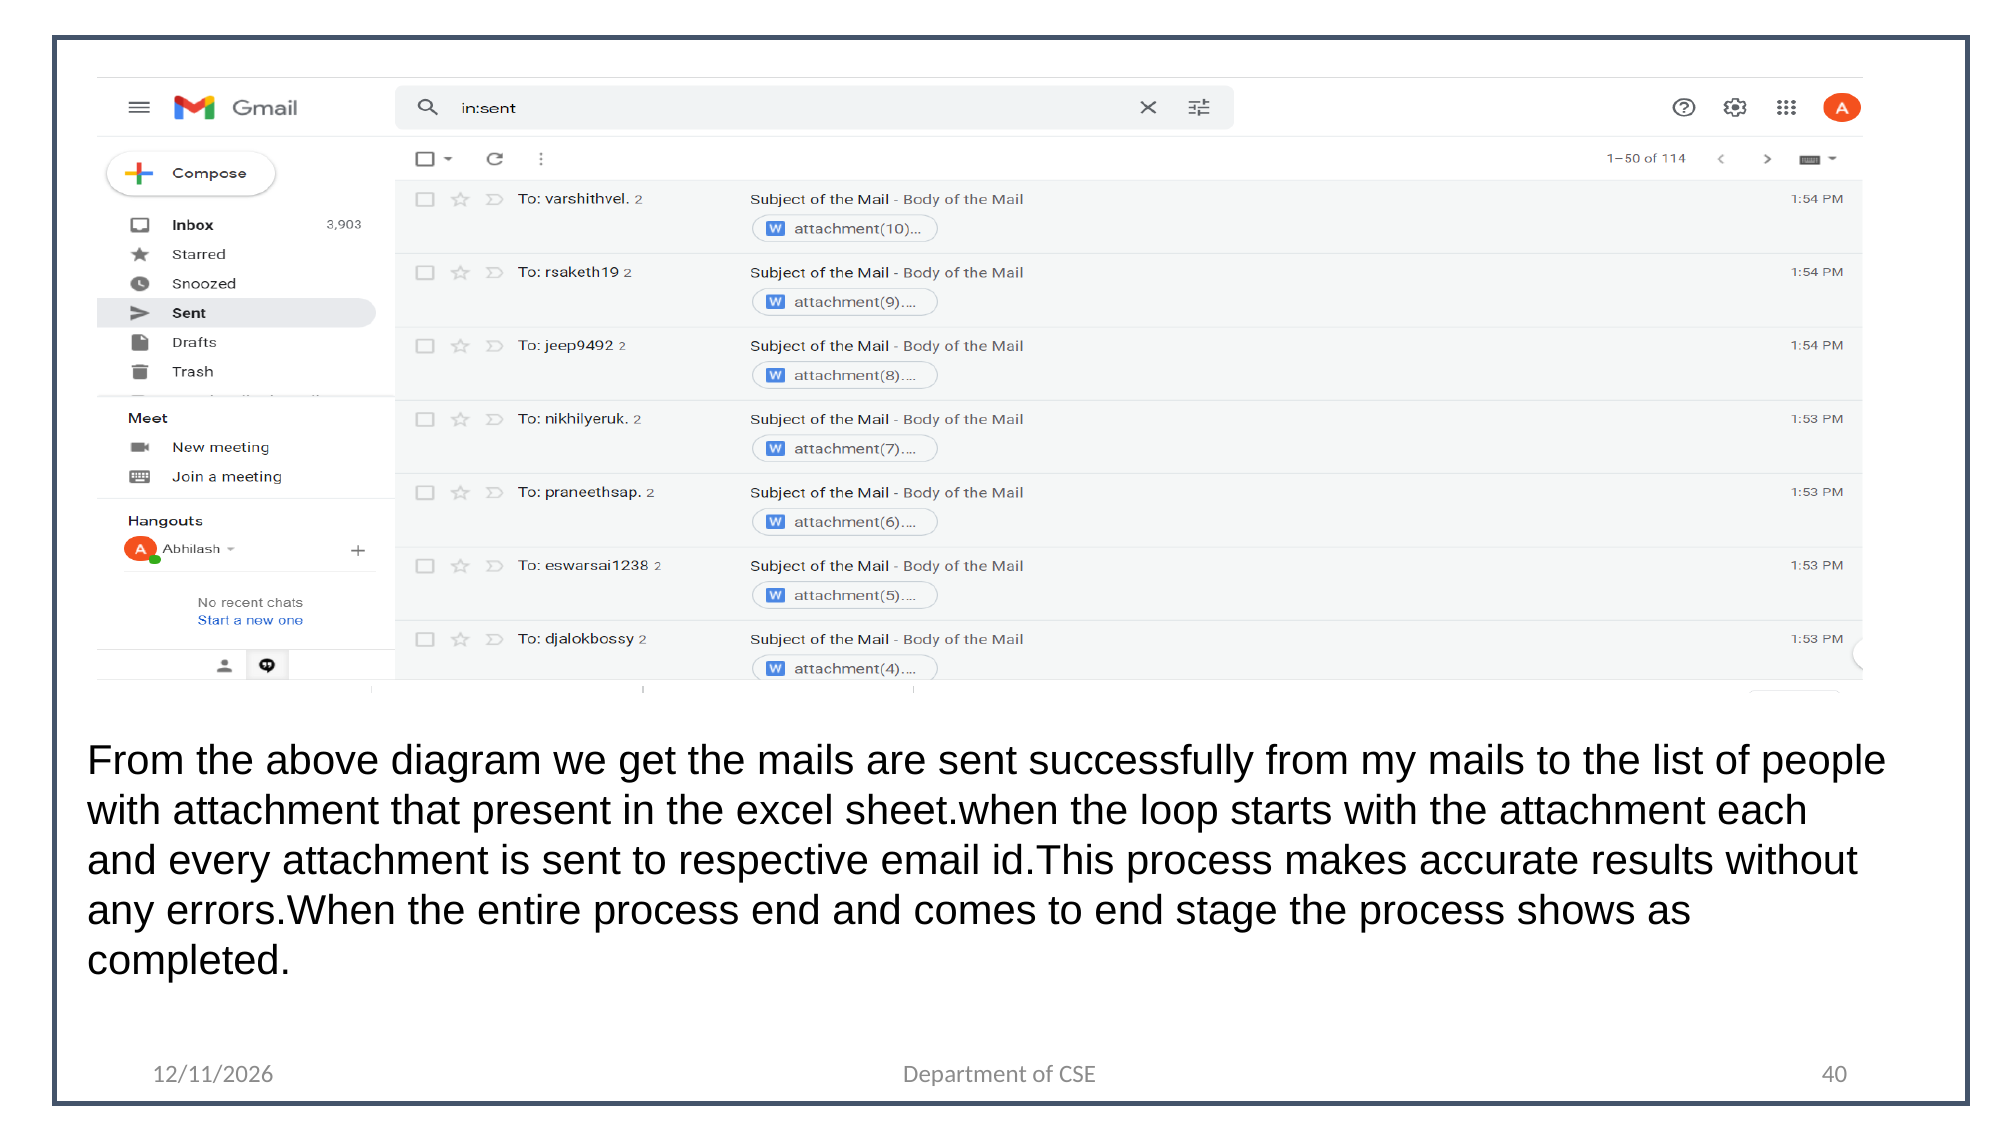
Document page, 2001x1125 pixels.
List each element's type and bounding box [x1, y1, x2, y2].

picture [97, 77, 1863, 693]
text_box [53, 36, 1969, 1104]
